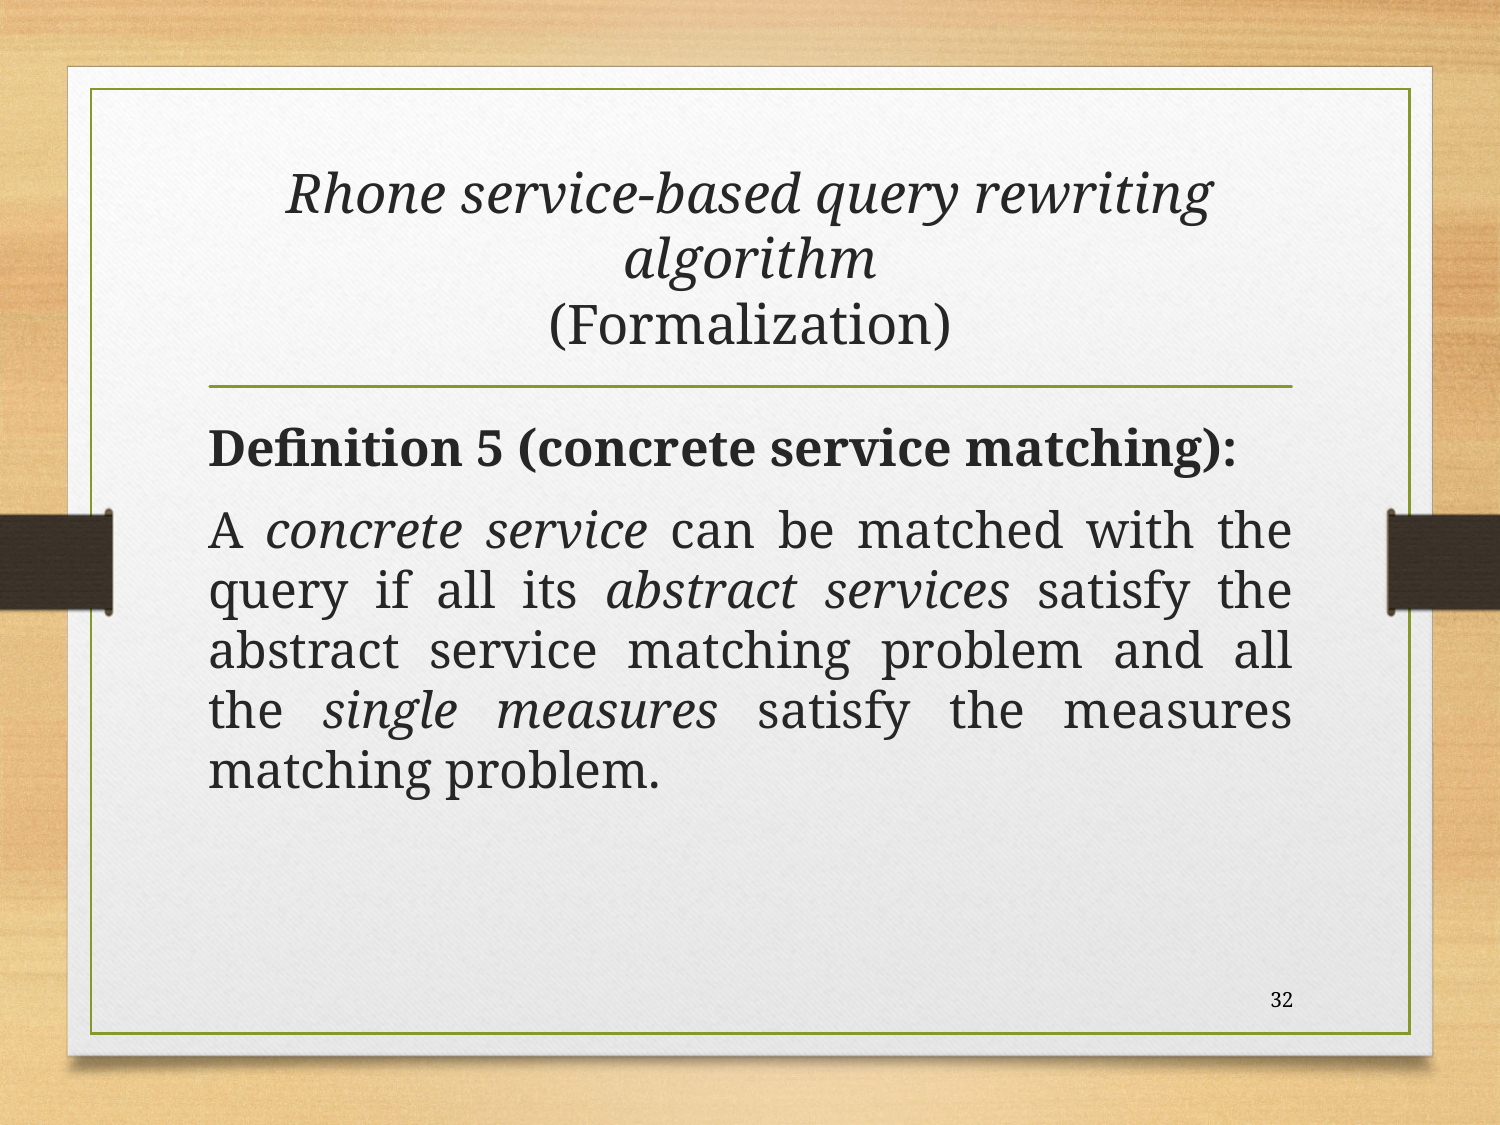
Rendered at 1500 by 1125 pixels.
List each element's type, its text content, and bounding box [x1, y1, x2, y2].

slide_number 32 [1243, 977, 1309, 1024]
list Definition 5 (concrete service matching): A concrete service can be matched with the query if all its abstract services satisfy the abstract service matching problem and all the single measures satisfy the measures matching problem. [193, 408, 1309, 974]
title Rhone service-based query rewriting algorithm (Formalization) [193, 150, 1309, 365]
picture [0, 0, 1500, 1125]
